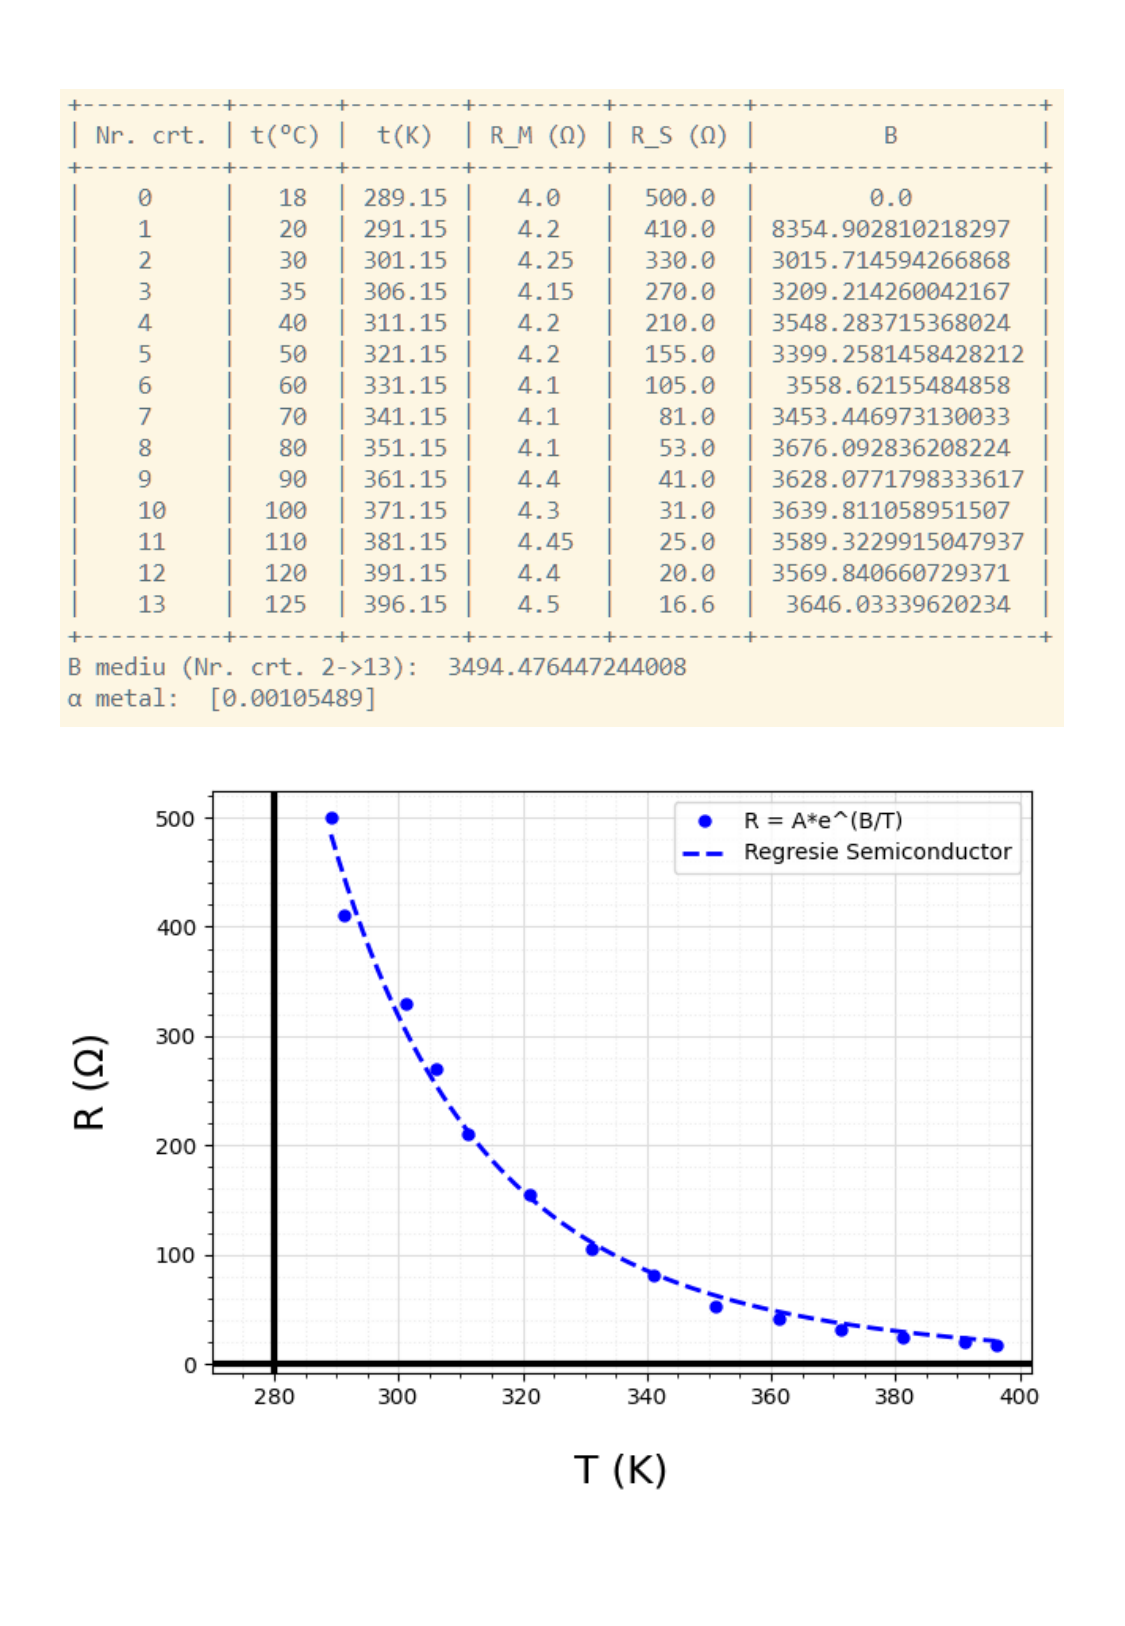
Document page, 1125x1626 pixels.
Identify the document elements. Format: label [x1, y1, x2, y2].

picture [60, 89, 1064, 727]
picture [48, 768, 1065, 1513]
